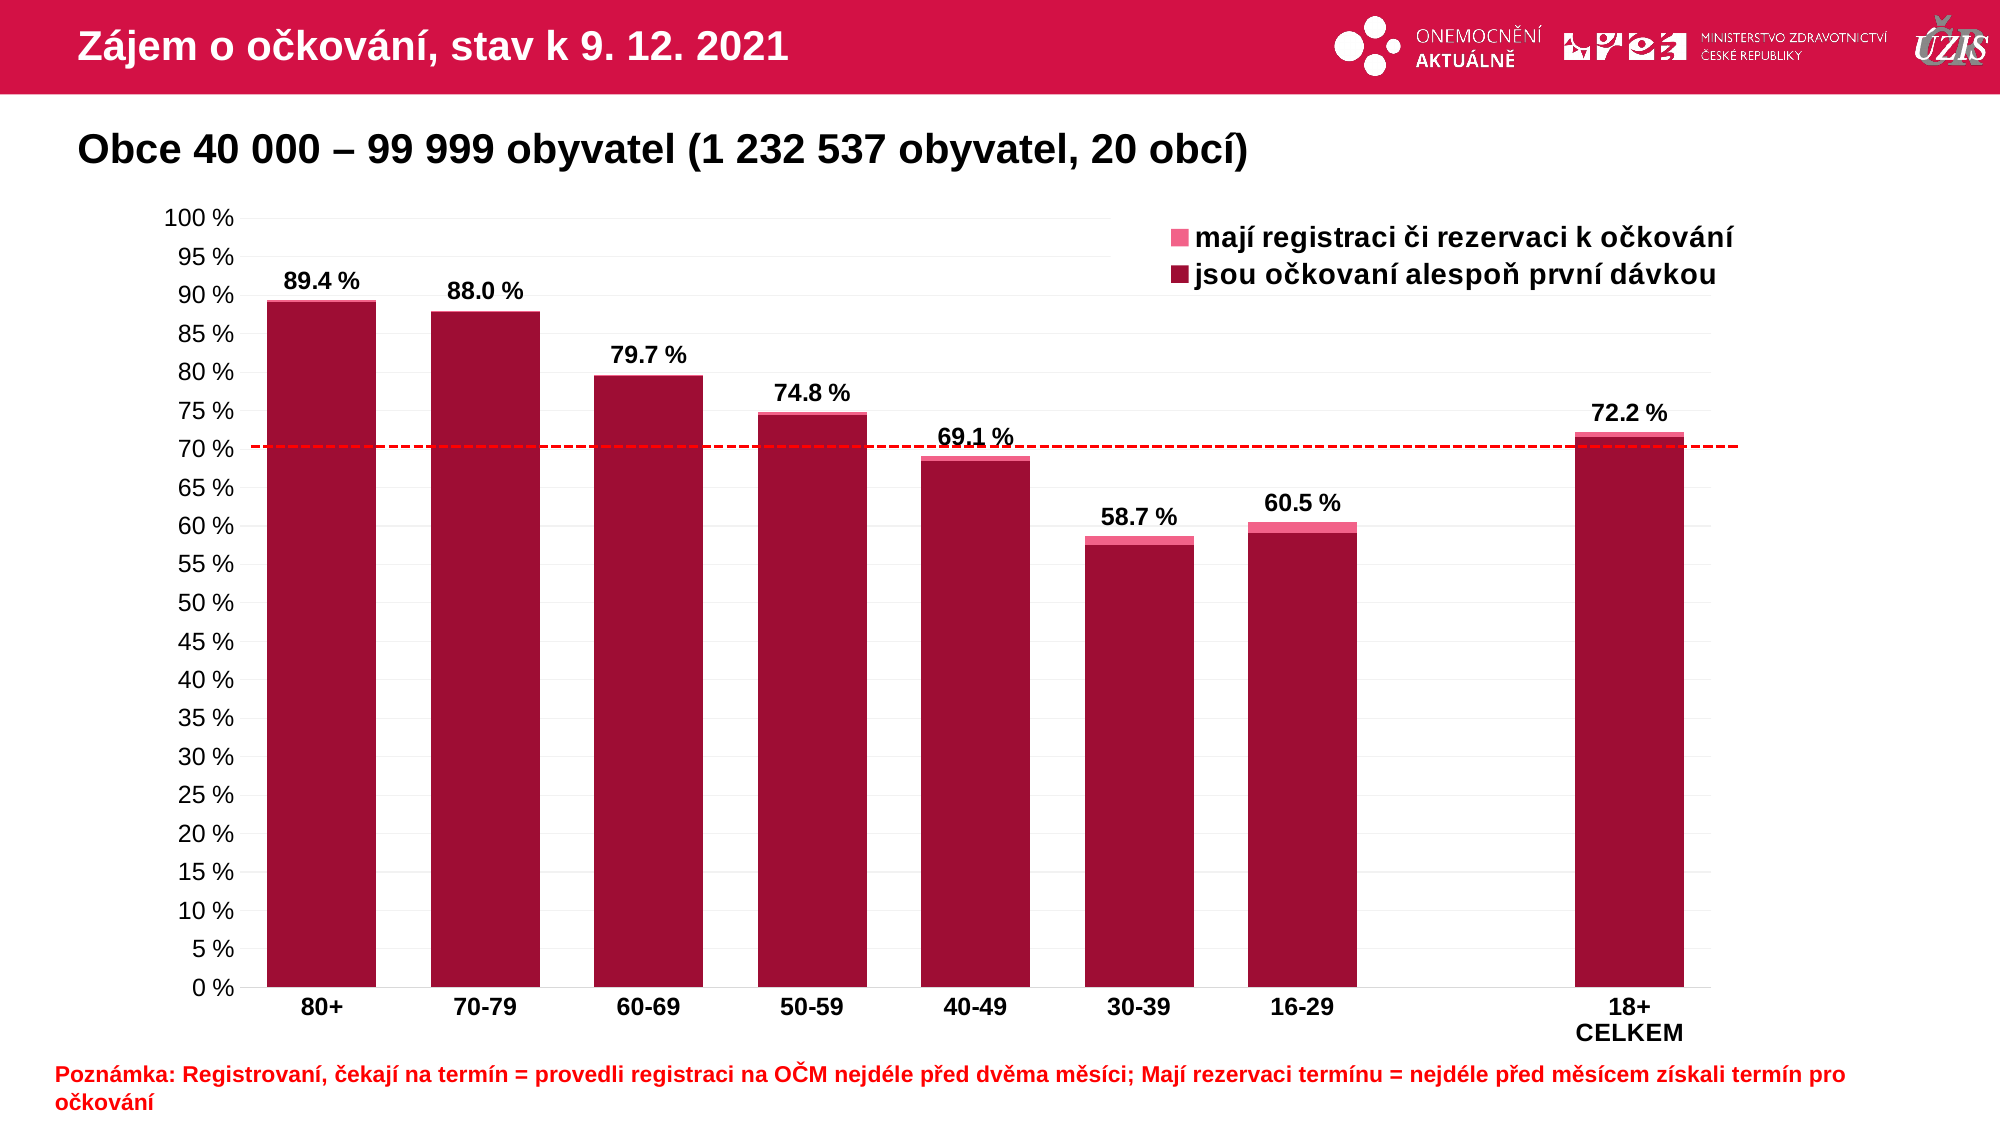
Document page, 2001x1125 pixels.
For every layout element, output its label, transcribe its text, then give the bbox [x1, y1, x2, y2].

picture [1563, 31, 1888, 60]
text_box Poznámka: Registrovaní, čekají na termín = provedli registraci na OČM nejdéle před dvěma měsíci; Mají rezervaci termínu = nejdéle před měsícem získali termín pro očkování [40, 1052, 1962, 1123]
picture [1334, 16, 1542, 76]
chart [163, 190, 1822, 1051]
title Zájem o očkování, stav k 9. 12. 2021 [62, 0, 948, 95]
text_box Obce 40 000 – 99 999 obyvatel (1 232 537 obyvatel, 20 obcí) [62, 113, 1922, 179]
picture [1915, 15, 1989, 66]
